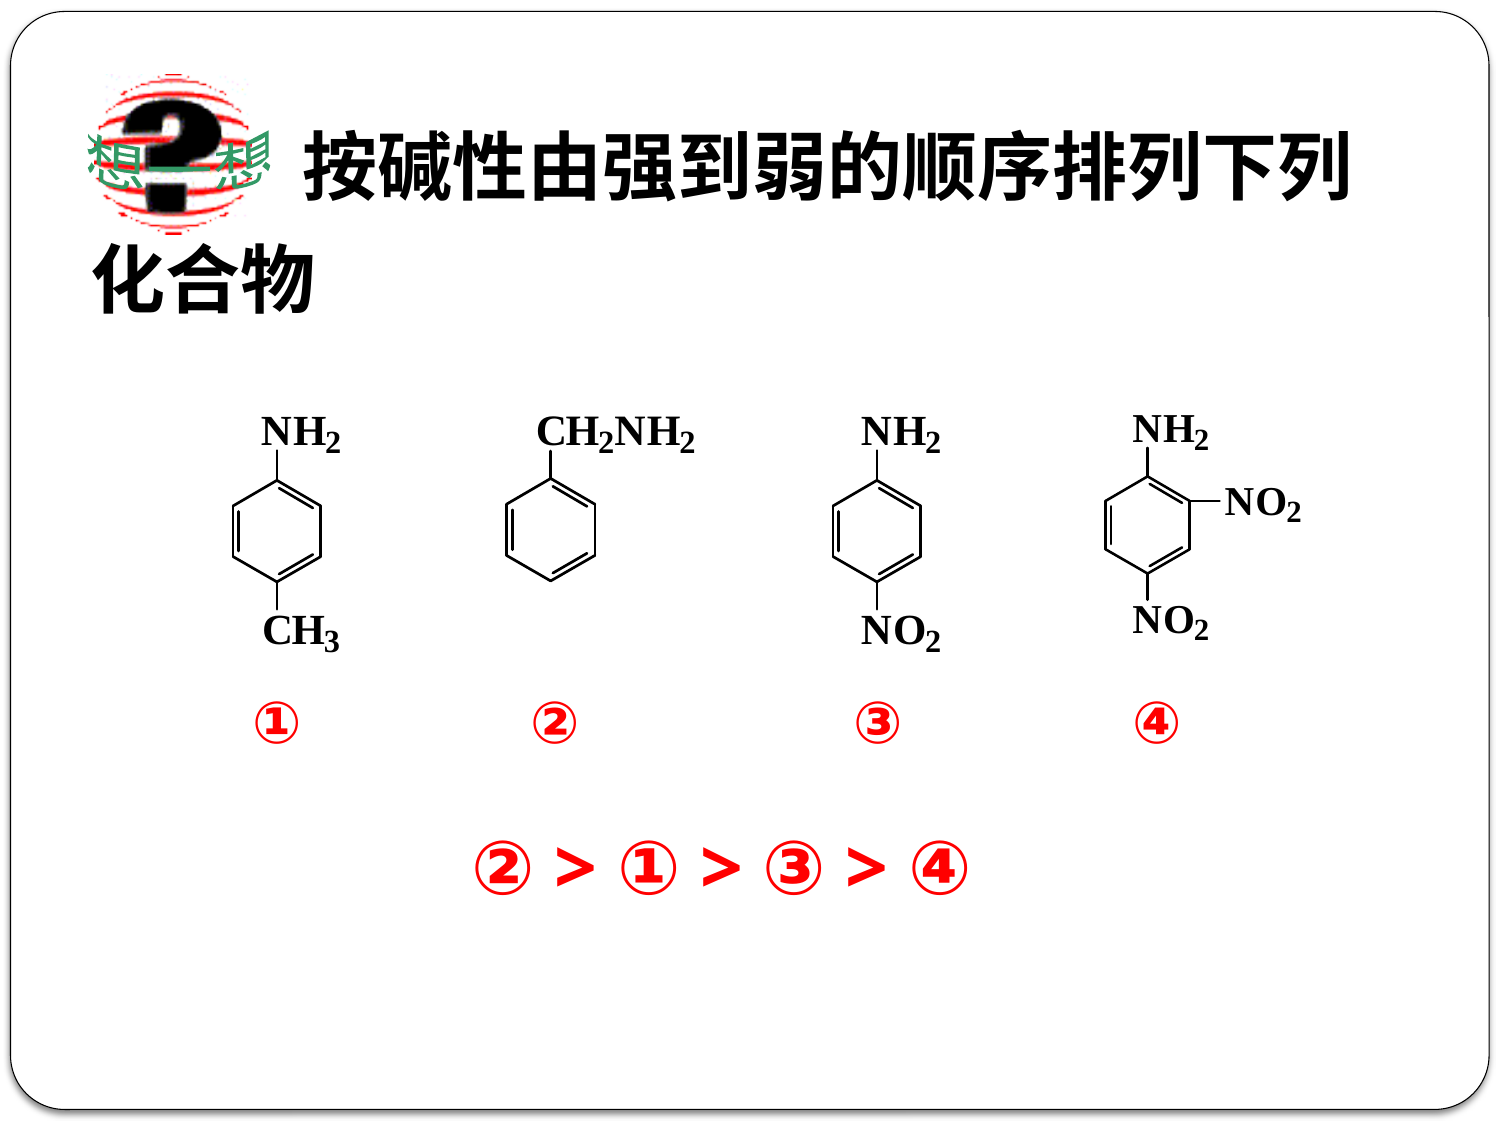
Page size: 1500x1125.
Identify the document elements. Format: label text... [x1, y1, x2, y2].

text_box 化合物 [75, 224, 331, 330]
text_box ② > ① > ③ > ④ [437, 812, 1138, 918]
picture [812, 389, 958, 678]
picture [485, 389, 711, 602]
text_box 按碱性由强到弱的顺序排列下列 [287, 112, 1388, 218]
picture [212, 389, 358, 678]
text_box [87, 74, 271, 235]
text_box ① ② ③ ④ [237, 677, 1350, 763]
picture [1085, 389, 1318, 666]
